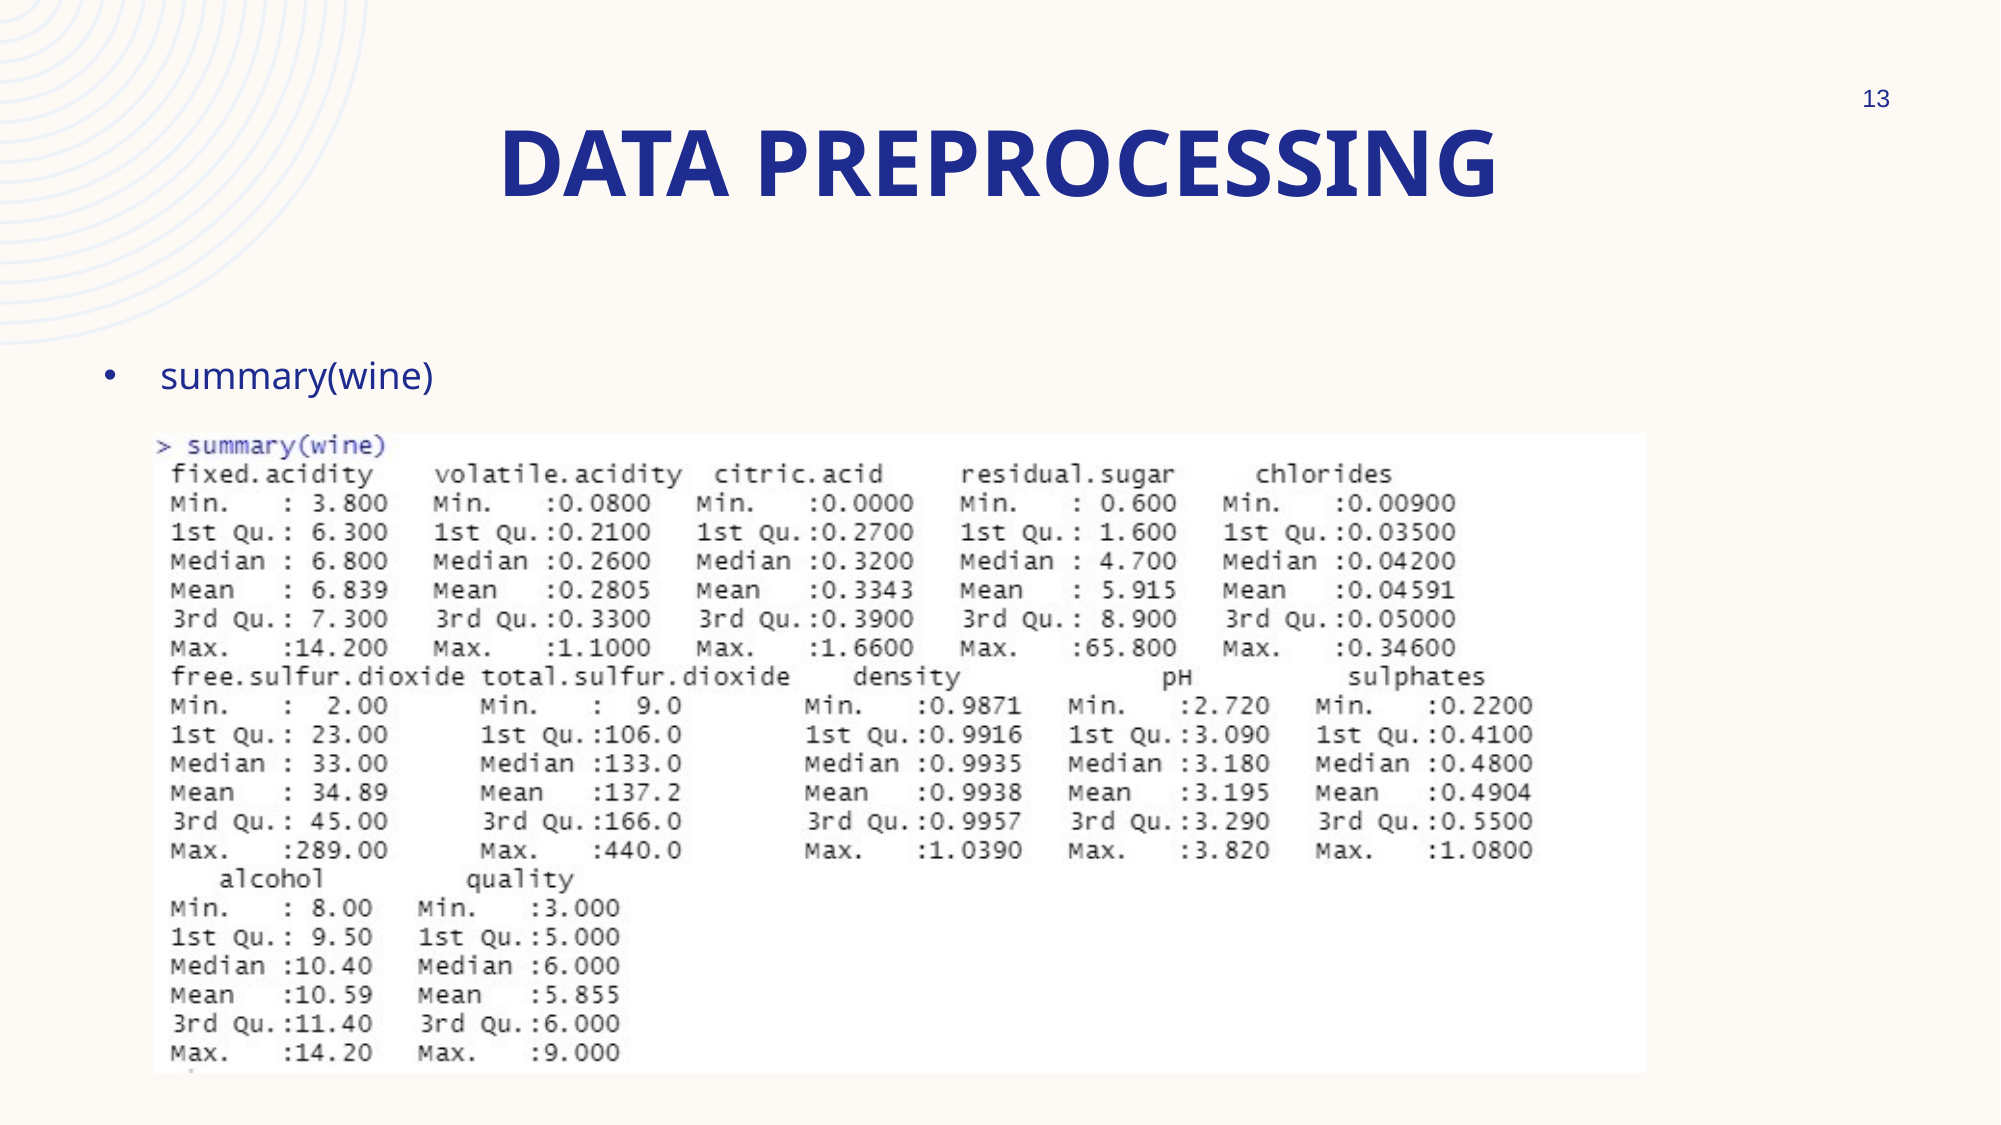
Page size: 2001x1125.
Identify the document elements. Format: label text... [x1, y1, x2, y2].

title Data Preprocessing [124, 97, 1875, 224]
list summary(wine) [88, 345, 1913, 1073]
picture [153, 433, 1646, 1073]
slide_number 13 [1795, 75, 1958, 120]
